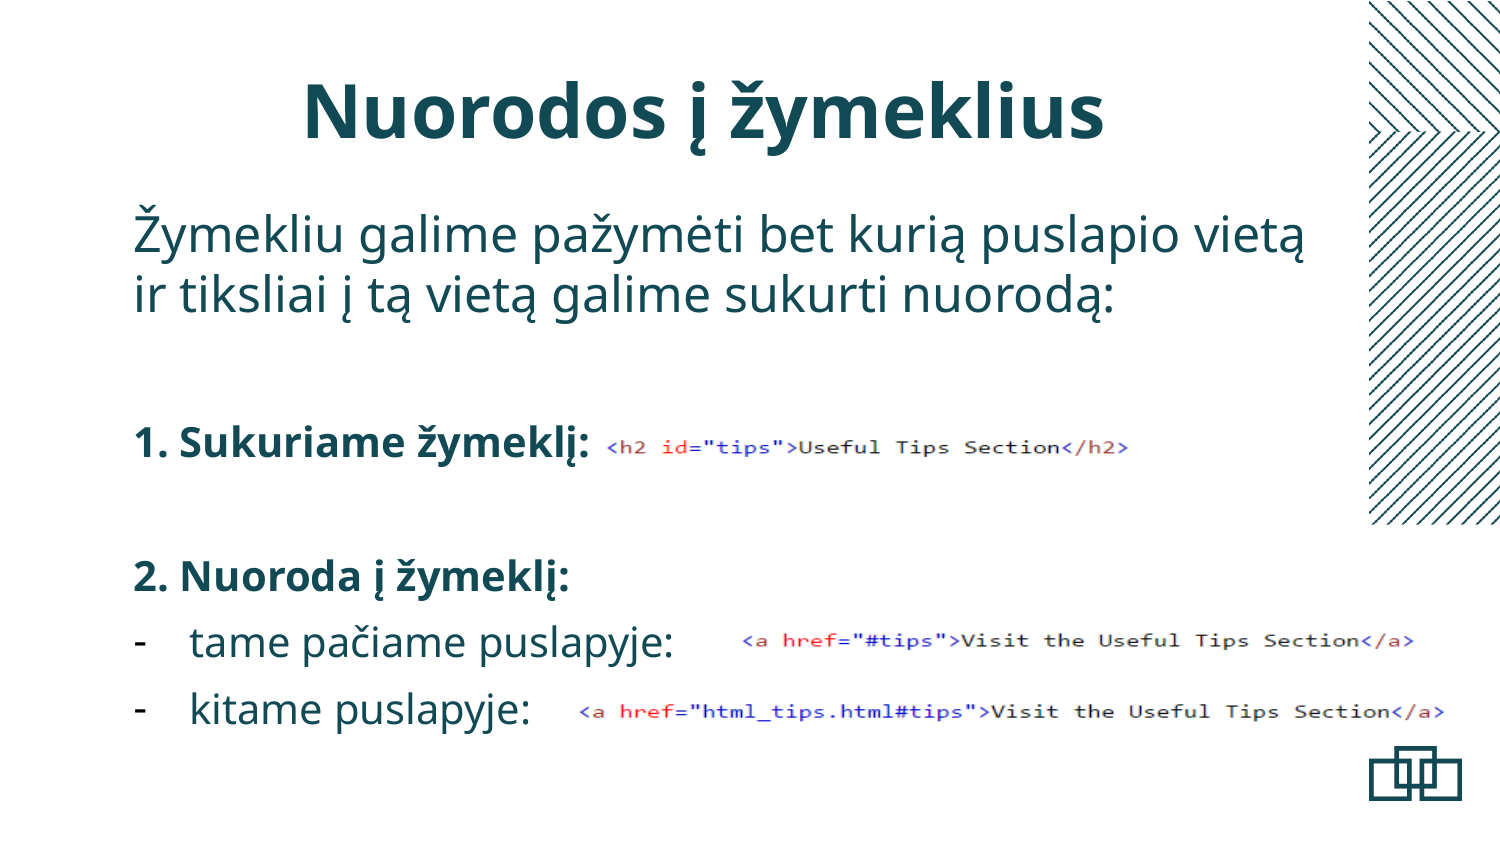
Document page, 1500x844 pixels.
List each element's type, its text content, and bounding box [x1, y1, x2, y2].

text_box Nuorodos į žymeklius [286, 76, 1262, 141]
picture [1369, 746, 1462, 801]
picture [735, 623, 1429, 656]
picture [572, 691, 1464, 730]
text_box Žymekliu galime pažymėti bet kurią puslapio vietą ir tiksliai į tą vietą galime sukurti nuorodą: 1. Sukuriame žymeklį: 2. Nuoroda į žymeklį: tame pačiame puslapyje: kitame puslapyje: [118, 187, 1353, 357]
picture [598, 425, 1140, 463]
picture [1369, 0, 1500, 525]
